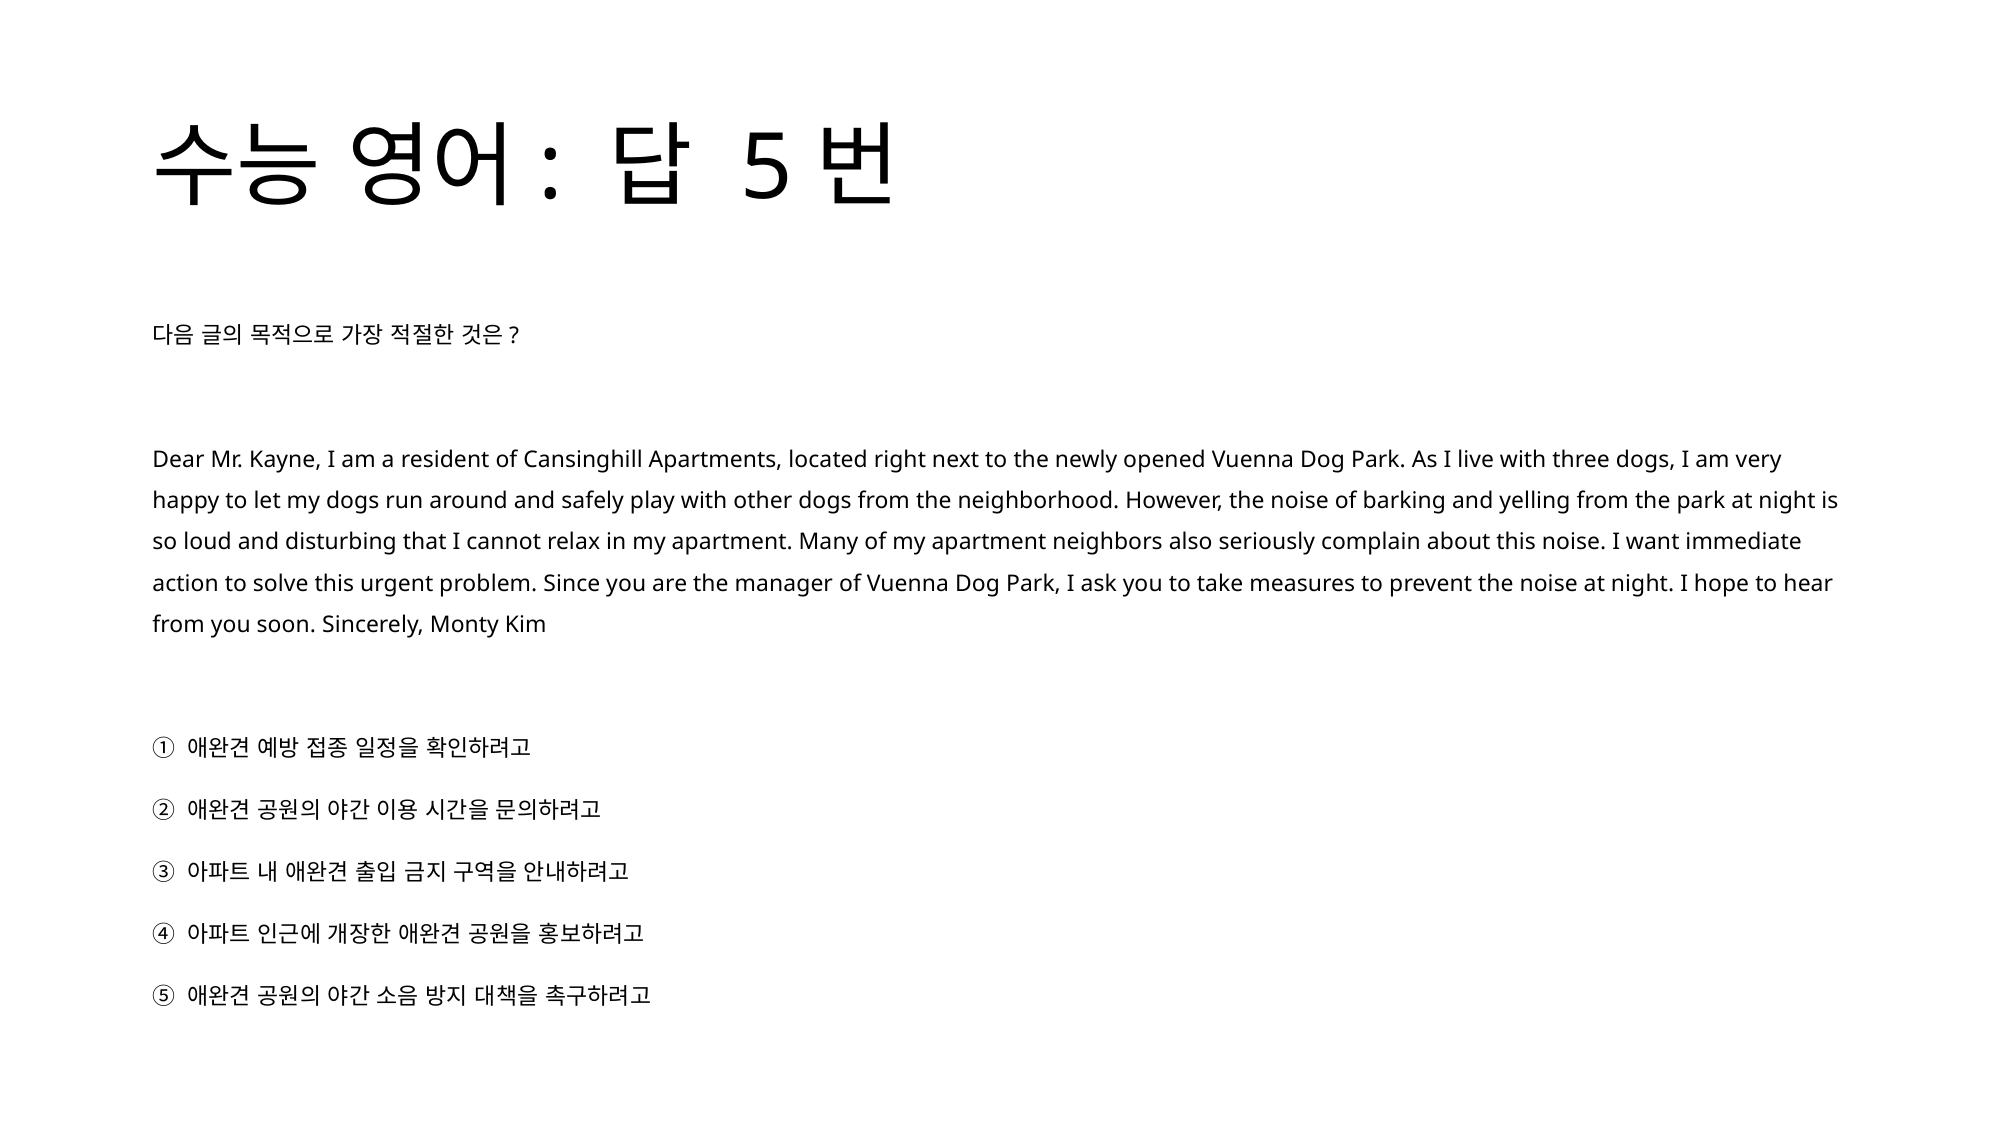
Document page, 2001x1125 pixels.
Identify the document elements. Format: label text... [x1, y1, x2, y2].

list 다음 글의 목적으로 가장 적절한 것은? Dear Mr. Kayne, I am a resident of Cansinghill Apartments, located right next to the newly opened Vuenna Dog Park. As I live with three dogs, I am very happy to let my dogs run around and safely play with other dogs from the neighborhood. However, the noise of barking and yelling from the park at night is so loud and disturbing that I cannot relax in my apartment. Many of my apartment neighbors also seriously complain about this noise. I want immediate action to solve this urgent problem. Since you are the manager of Vuenna Dog Park, I ask you to take measures to prevent the noise at night. I hope to hear from you soon. Sincerely, Monty Kim ① 애완견 예방 접종 일정을 확인하려고 ② 애완견 공원의 야간 이용 시간을 문의하려고 ③ 아파트 내 애완견 출입 금지 구역을 안내하려고 ④ 아파트 인근에 개장한 애완견 공원을 홍보하려고 ⑤ 애완견 공원의 야간 소음 방지 대책을 촉구하려고 [137, 299, 1863, 1014]
title 수능 영어: 답 5번 [137, 59, 1863, 278]
